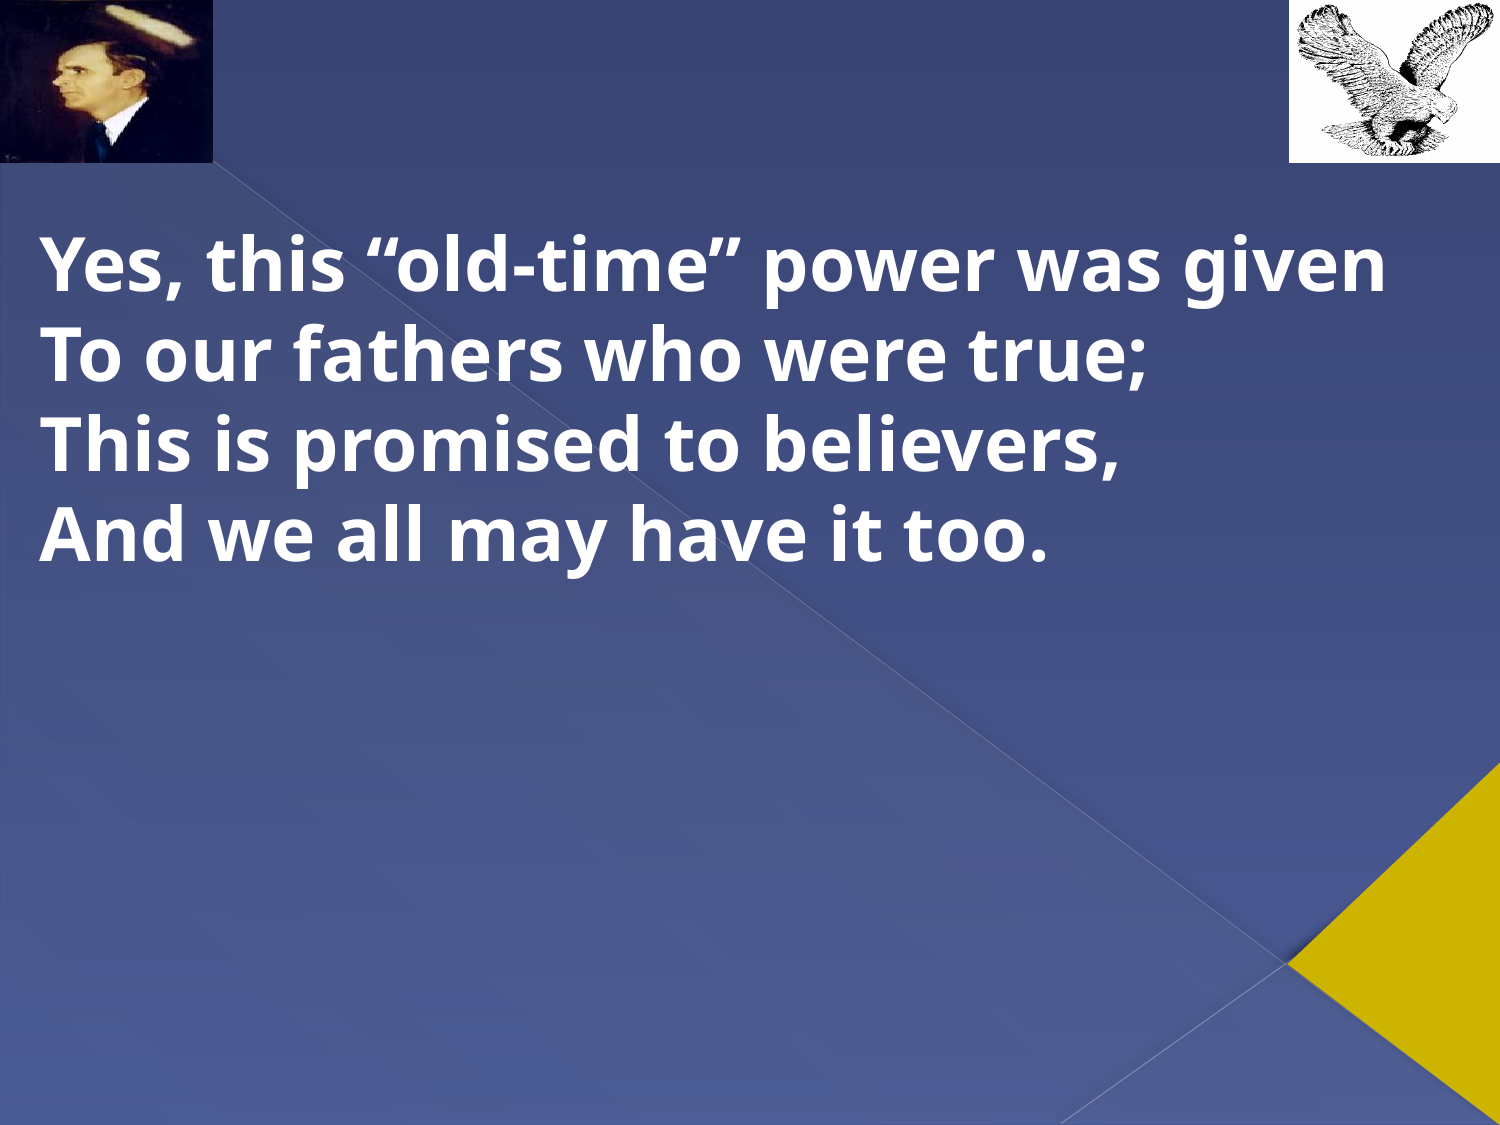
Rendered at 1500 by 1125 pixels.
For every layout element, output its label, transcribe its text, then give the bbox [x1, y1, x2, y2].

picture [1288, 0, 1500, 163]
text_box Yes, this “old-time” power was given To our fathers who were true; This is promised to believers, And we all may have it too. [24, 208, 1500, 584]
picture [0, 0, 213, 163]
text_box [1285, 760, 1500, 1125]
